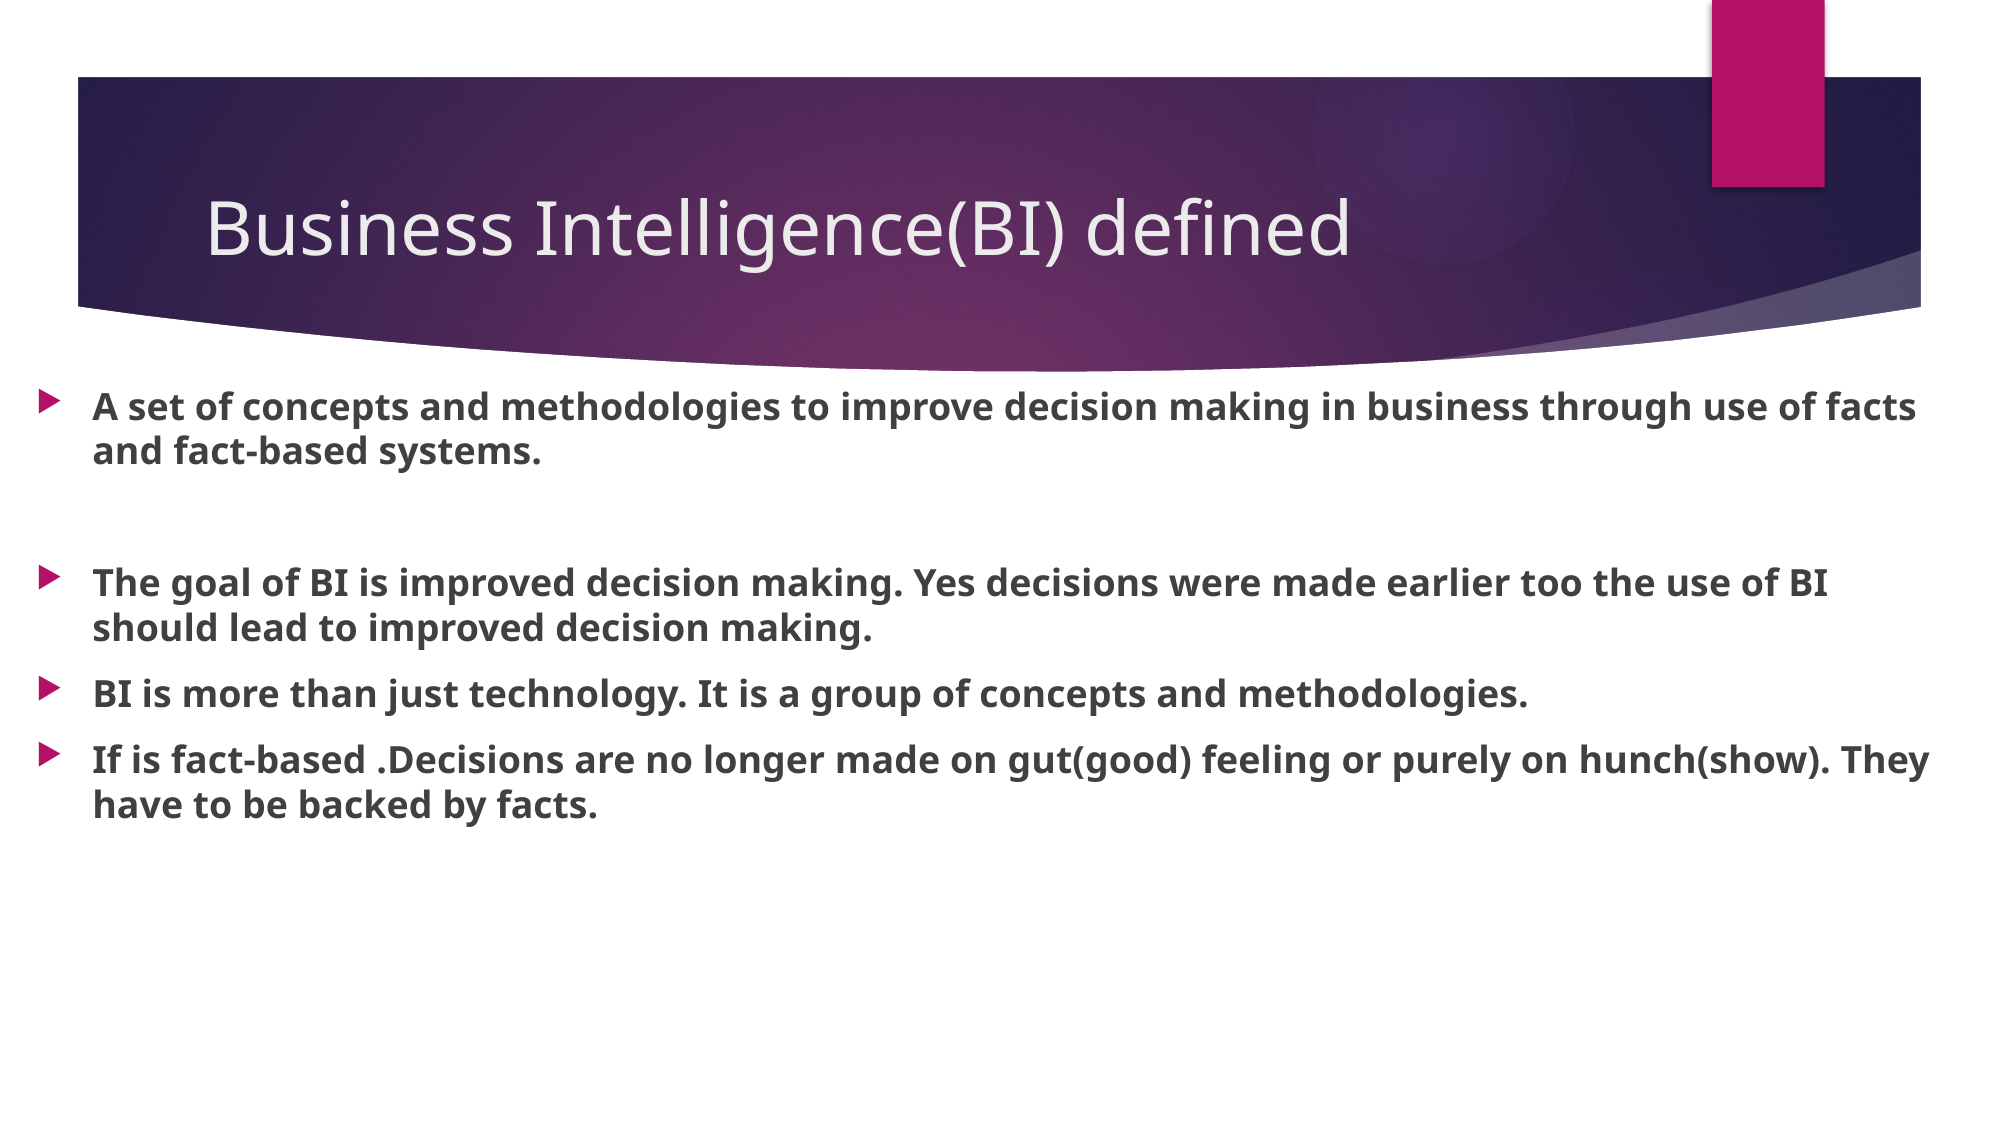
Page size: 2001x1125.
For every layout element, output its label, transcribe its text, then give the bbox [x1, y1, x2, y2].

title Business Intelligence(BI) defined [189, 159, 1697, 291]
list A set of concepts and methodologies to improve decision making in business through use of facts and fact-based systems. The goal of BI is improved decision making. Yes decisions were made earlier too the use of BI should lead to improved decision making. BI is more than just technology. It is a group of concepts and methodologies. If is fact-based .Decisions are no longer made on gut(good) feeling or purely on hunch(show). They have to be backed by facts. [21, 375, 1974, 1093]
